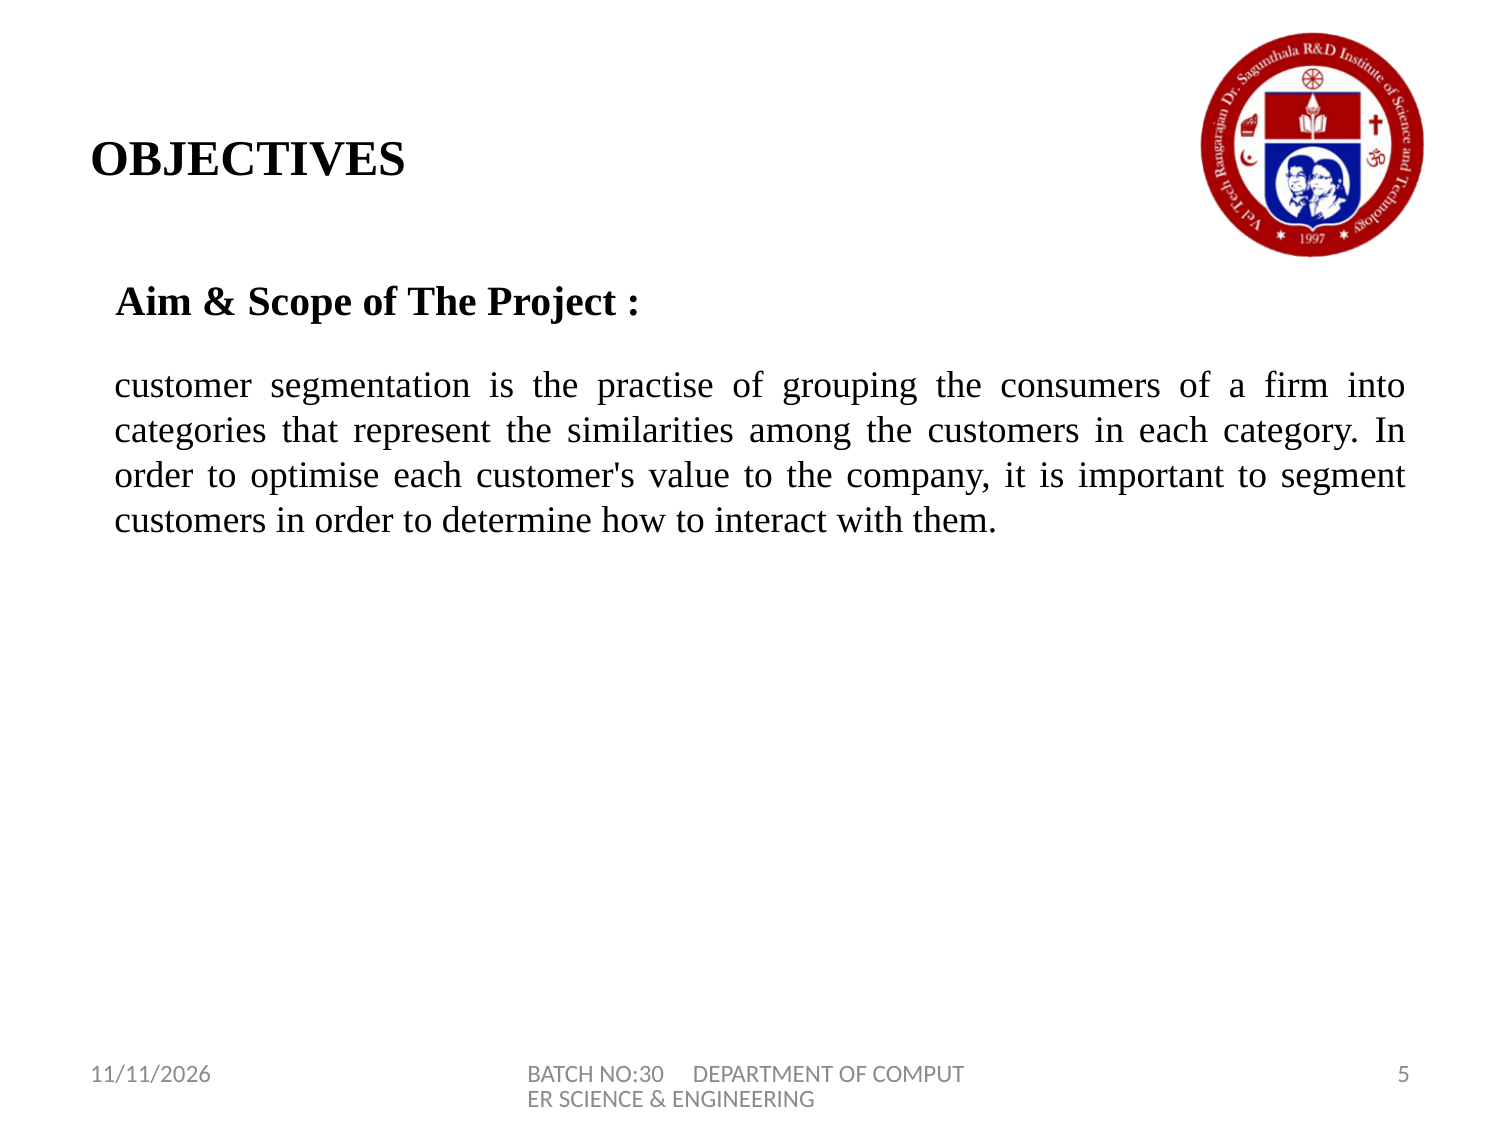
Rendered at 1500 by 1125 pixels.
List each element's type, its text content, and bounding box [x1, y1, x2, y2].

footer BATCH NO:30 DEPARTMENT OF COMPUTER SCIENCE & ENGINEERING [512, 1042, 988, 1103]
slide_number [75, 1042, 425, 1103]
text_box customer segmentation is the practise of grouping the consumers of a firm into categories that represent the similarities among the customers in each category. In order to optimise each customer's value to the company, it is important to segment customers in order to determine how to interact with them. [99, 352, 1423, 548]
list Aim & Scope of The Project : [58, 266, 1409, 1009]
picture [1200, 233, 1425, 258]
slide_number 5 [1074, 1042, 1425, 1103]
title OBJECTIVES [75, 45, 1425, 233]
picture [1200, 32, 1425, 45]
